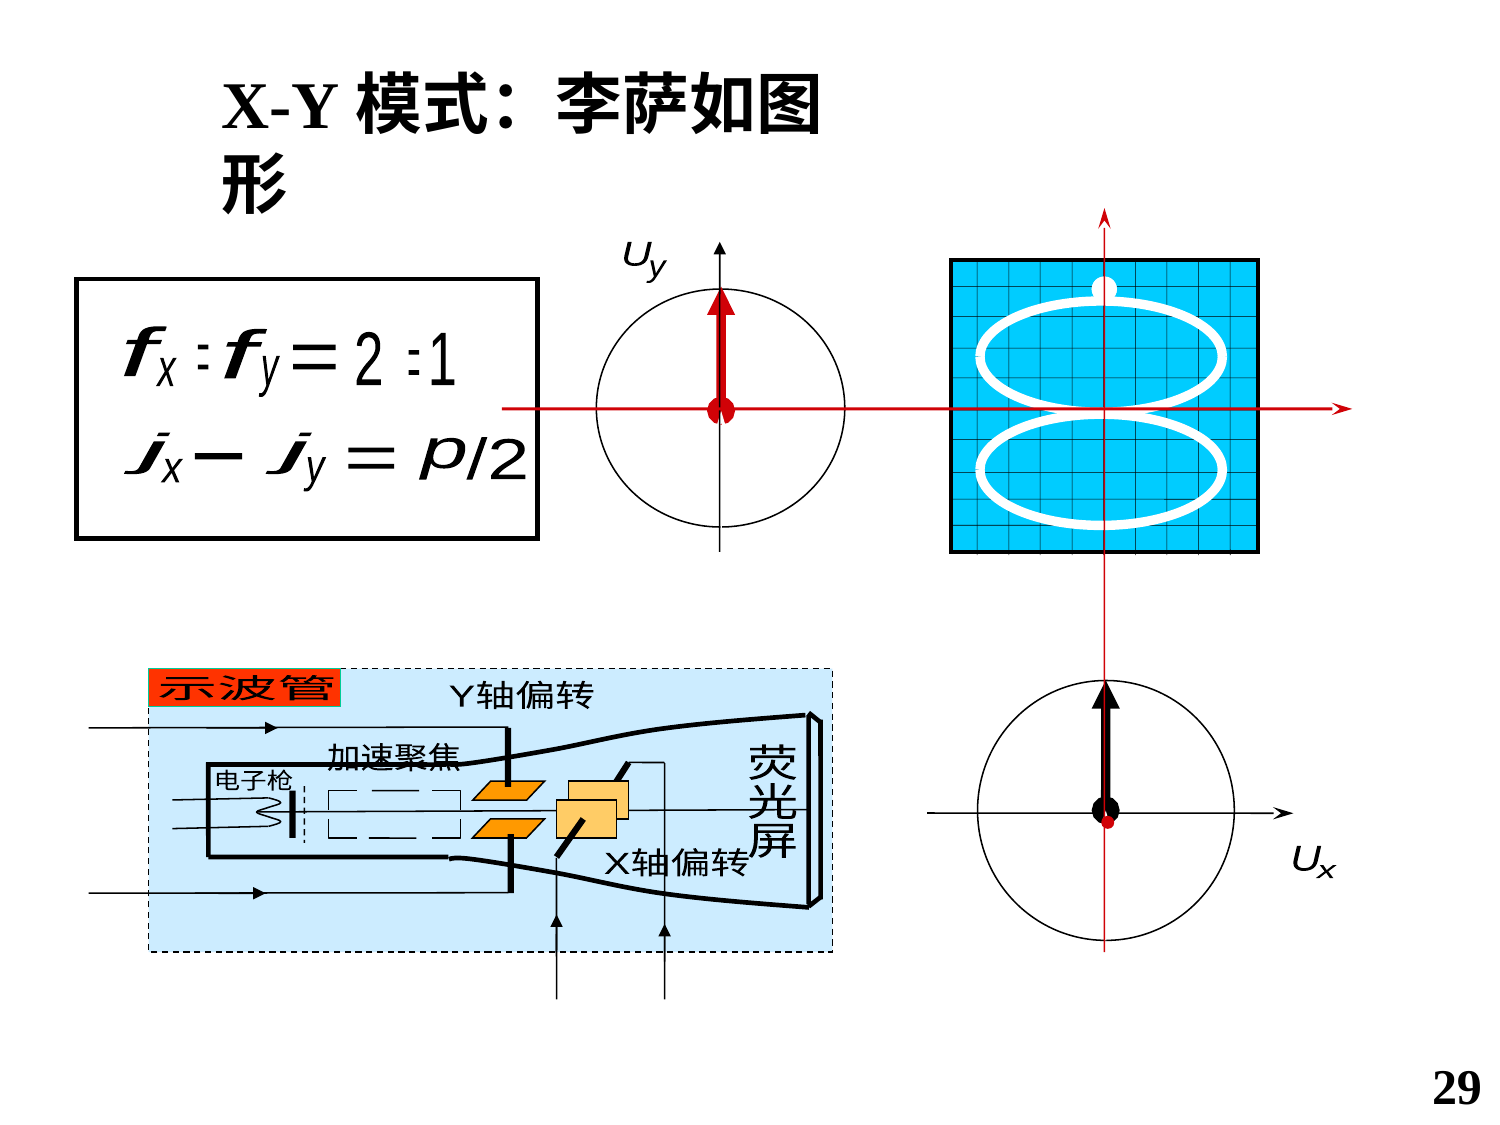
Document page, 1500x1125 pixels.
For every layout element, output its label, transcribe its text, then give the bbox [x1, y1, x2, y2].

text_box [1120, 681, 1235, 813]
text_box X-Y模式：李萨如图形 [206, 54, 892, 230]
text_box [1105, 680, 1118, 941]
text_box [738, 409, 845, 526]
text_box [623, 241, 668, 284]
text_box [1272, 807, 1294, 820]
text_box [979, 300, 1223, 526]
text_box [76, 278, 538, 539]
text_box [1331, 402, 1353, 416]
text_box [713, 241, 726, 286]
text_box [737, 290, 845, 408]
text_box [123, 325, 526, 492]
text_box [596, 409, 715, 527]
text_box [977, 680, 1103, 813]
text_box [596, 289, 716, 408]
text_box 29 [1417, 1046, 1500, 1122]
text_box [720, 286, 733, 536]
text_box [1098, 208, 1111, 229]
text_box [977, 814, 1100, 941]
text_box [1122, 814, 1235, 940]
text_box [950, 259, 1259, 556]
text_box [88, 668, 833, 1000]
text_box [1293, 845, 1337, 879]
